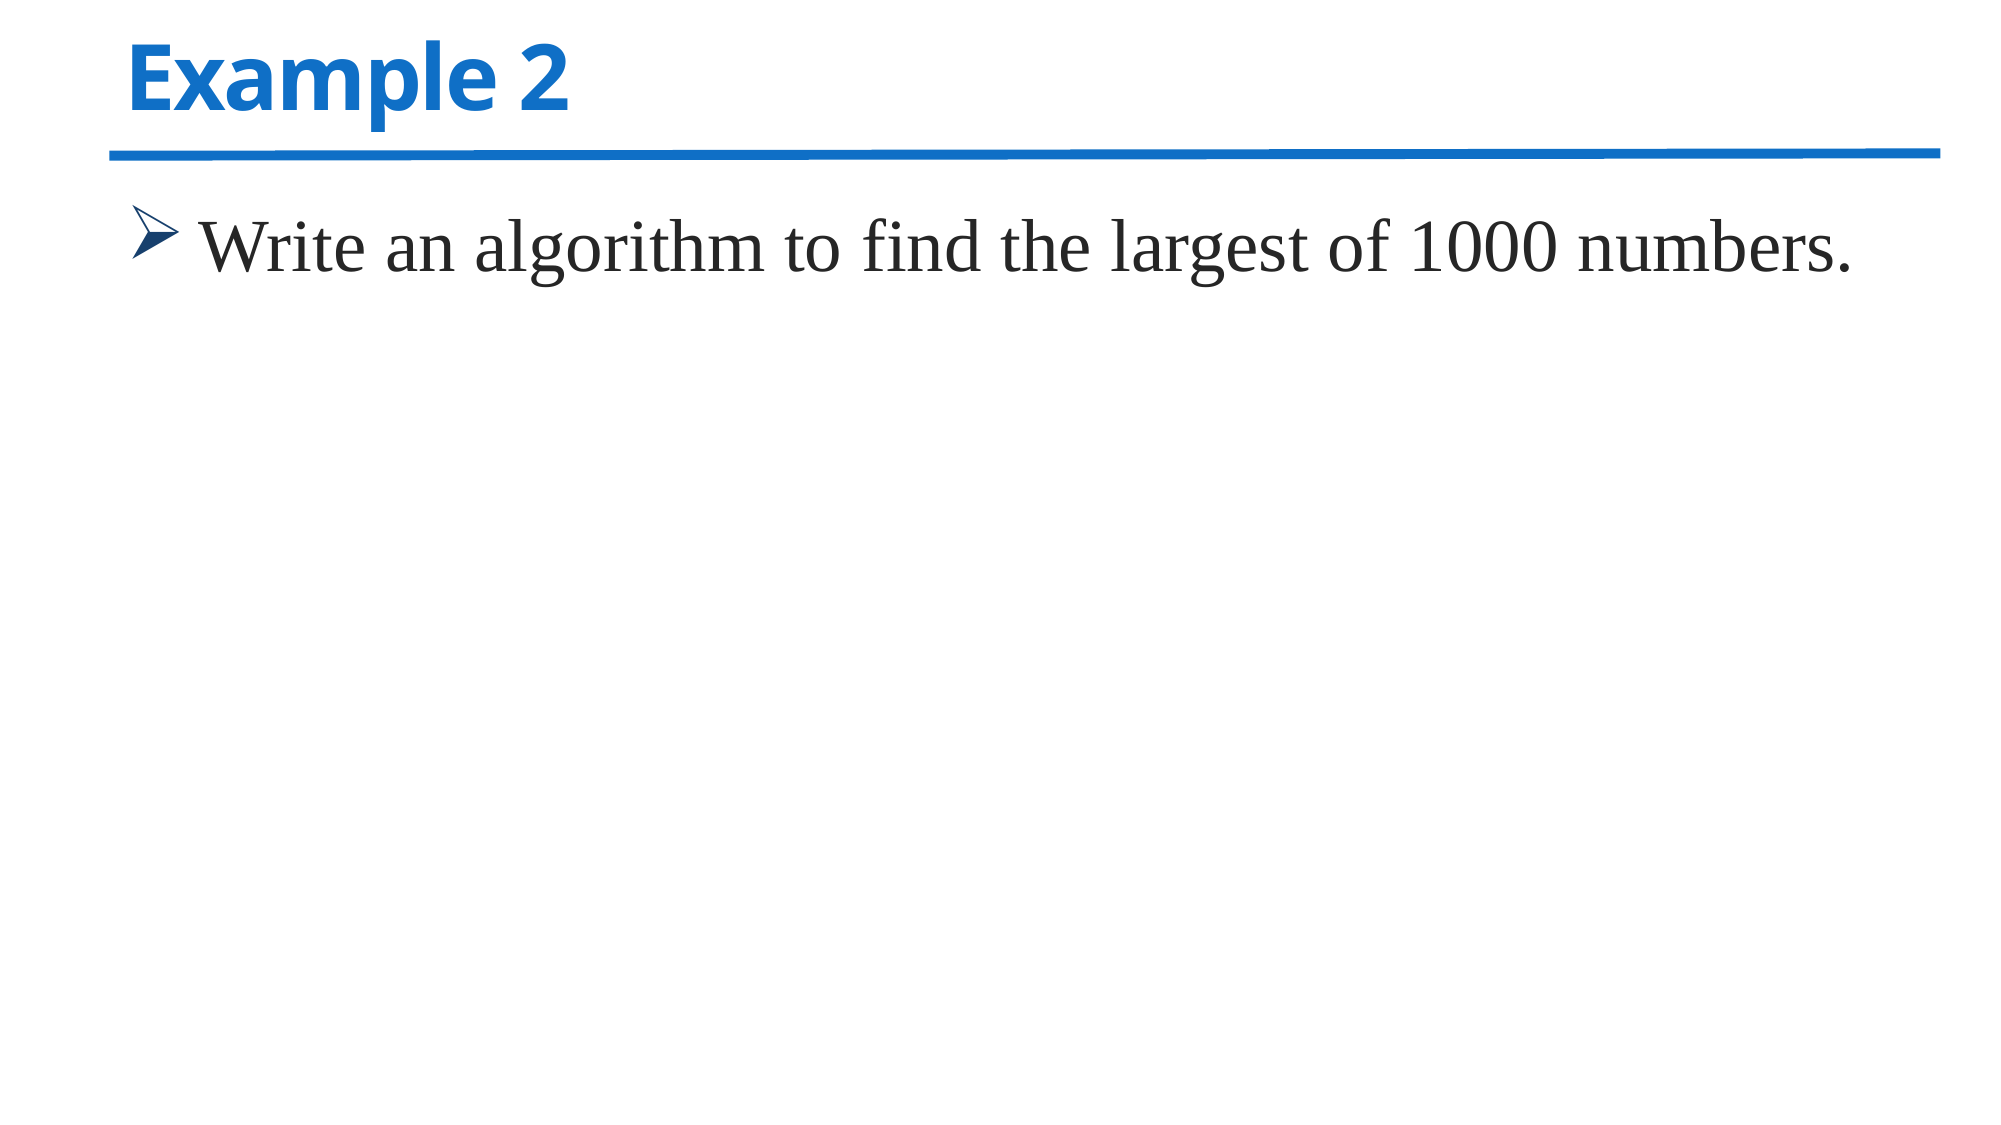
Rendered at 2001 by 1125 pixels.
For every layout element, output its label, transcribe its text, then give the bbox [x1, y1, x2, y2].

list Write an algorithm to find the largest of 1000 numbers. [111, 188, 1946, 510]
title Example 2 [109, 12, 1877, 154]
